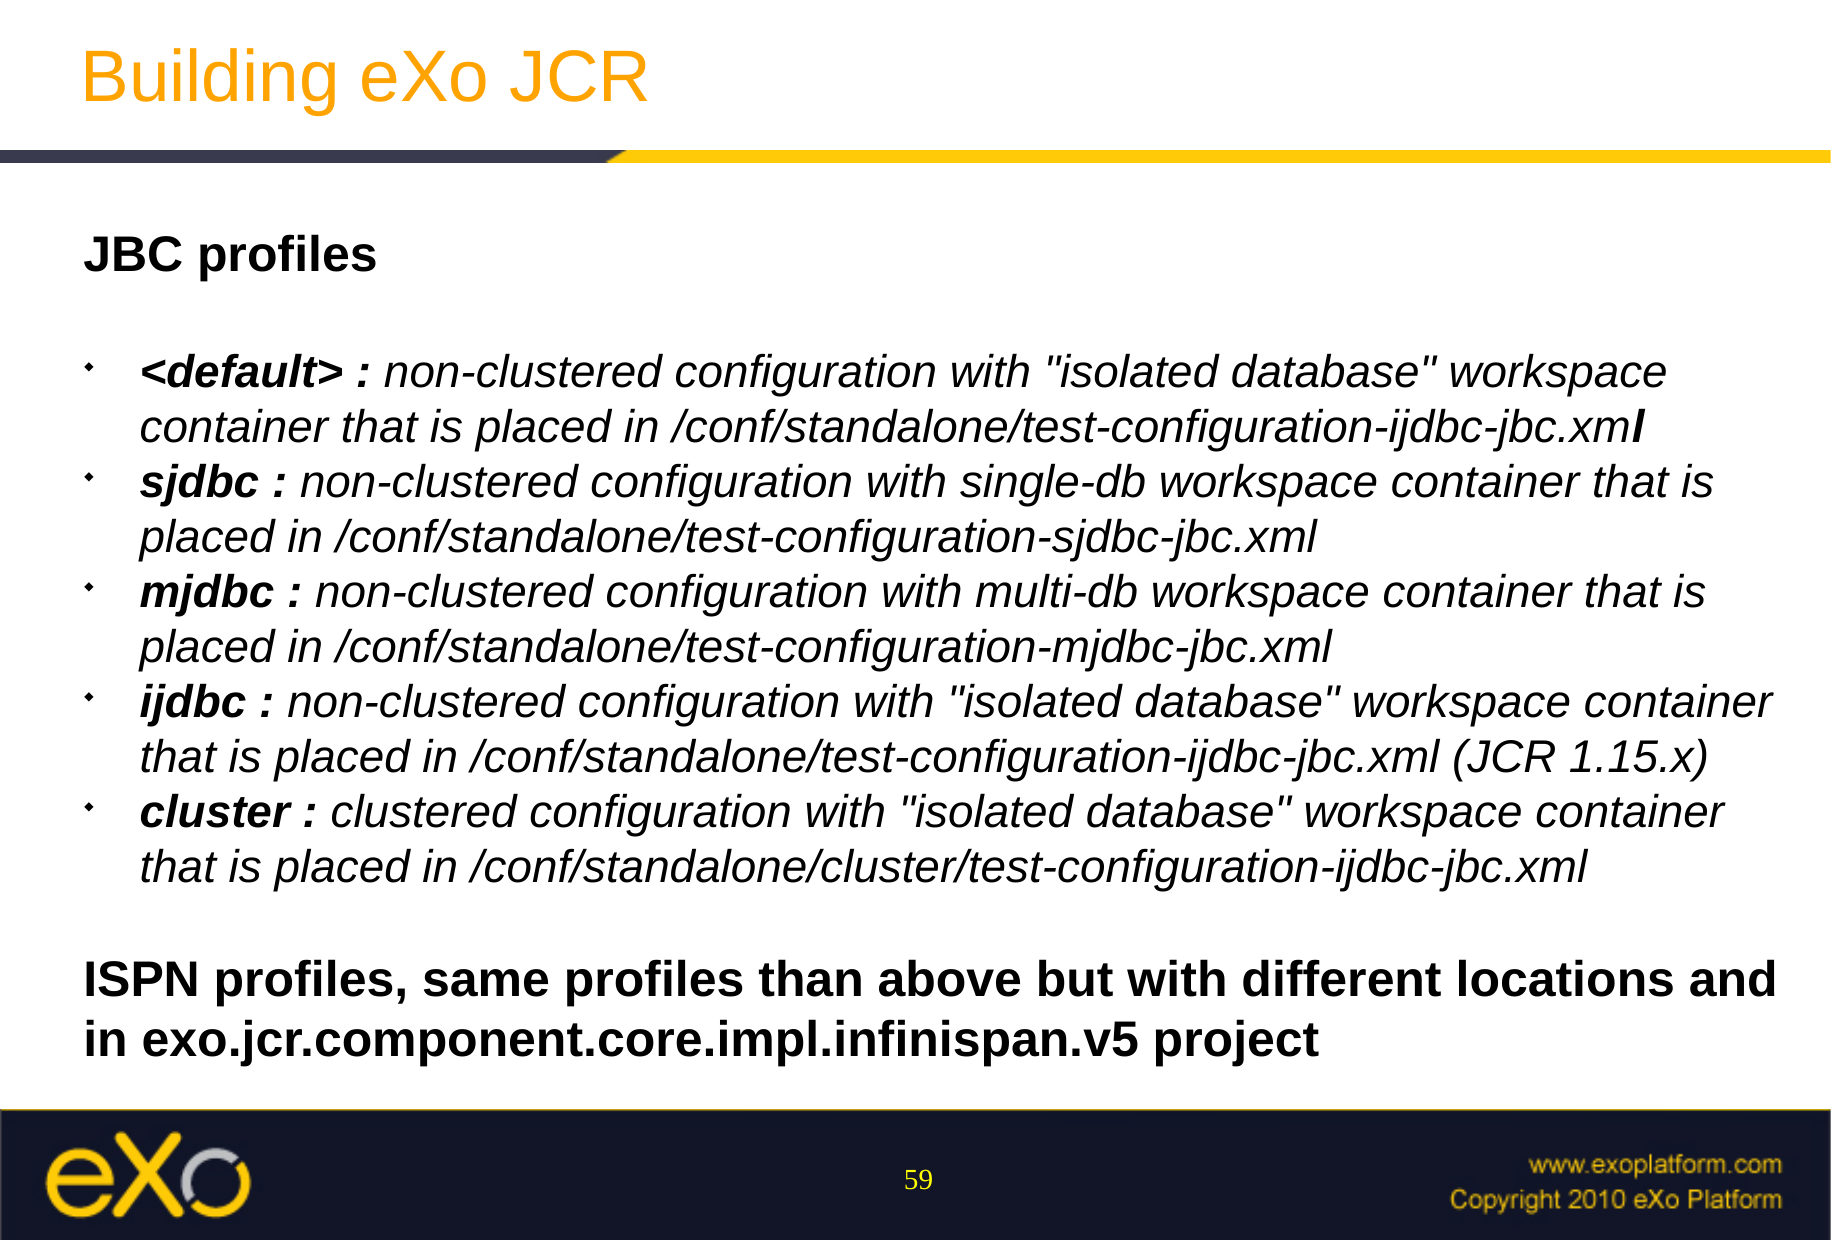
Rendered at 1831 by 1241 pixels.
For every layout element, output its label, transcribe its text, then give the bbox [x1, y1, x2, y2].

text_box Building eXo JCR [80, 41, 1751, 117]
picture [0, 150, 1831, 163]
text_box JBC profiles <default> : non-clustered configuration with "isolated database" workspace container that is placed in /conf/standalone/test-configuration-ijdbc-jbc.xml sjdbc : non-clustered configuration with single-db workspace container that is placed in /conf/standalone/test-configuration-sjdbc-jbc.xml mjdbc : non-clustered configuration with multi-db workspace container that is placed in /conf/standalone/test-configuration-mjdbc-jbc.xml ijdbc : non-clustered configuration with "isolated database" workspace container that is placed in /conf/standalone/test-configuration-ijdbc-jbc.xml (JCR 1.15.x) cluster : clustered configuration with "isolated database" workspace container that is placed in /conf/standalone/cluster/test-configuration-ijdbc-jbc.xml ISPN profiles, same profiles than above but with different locations and in exo.jcr.component.core.impl.infinispan.v5 project [83, 221, 1806, 1057]
picture [0, 1109, 1831, 1240]
